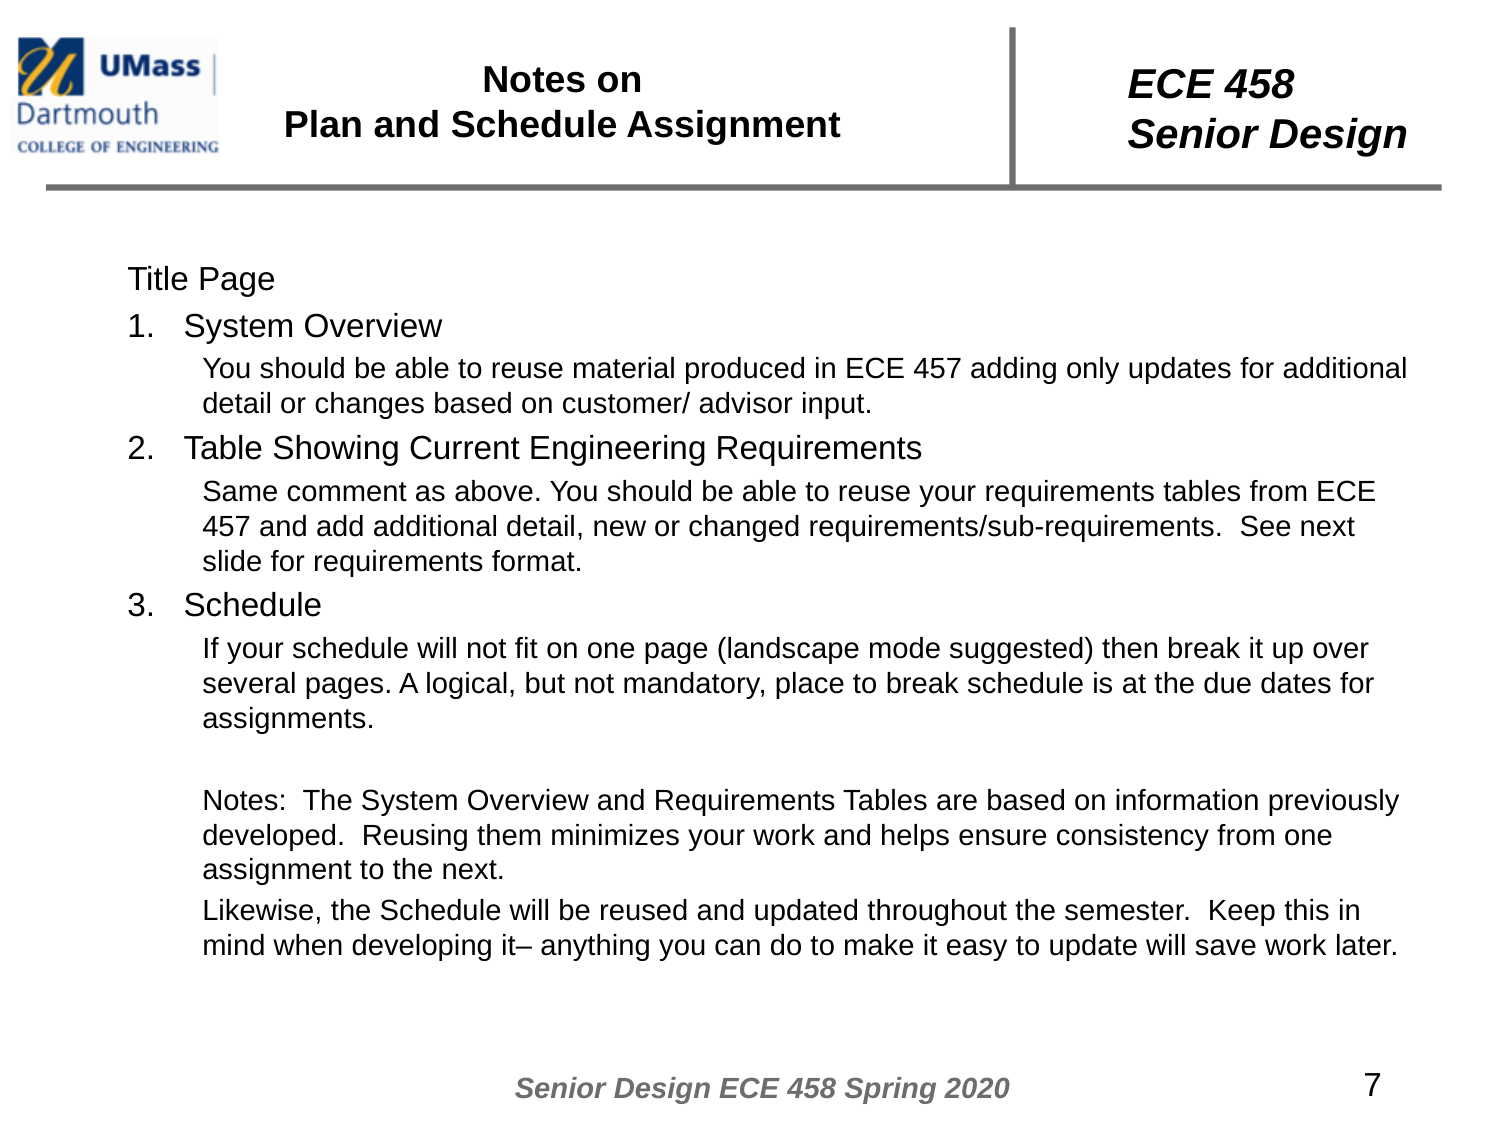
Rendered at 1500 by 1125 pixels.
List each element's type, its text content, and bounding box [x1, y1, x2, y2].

title Notes on Plan and Schedule Assignment [125, 50, 1000, 150]
list Title Page System Overview You should be able to reuse material produced in ECE 457 adding only updates for additional detail or changes based on customer/ advisor input. Table Showing Current Engineering Requirements Same comment as above. You should be able to reuse your requirements tables from ECE 457 and add additional detail, new or changed requirements/sub-requirements. See next slide for requirements format. Schedule If your schedule will not fit on one page (landscape mode suggested) then break it up over several pages. A logical, but not mandatory, place to break schedule is at the due dates for assignments. Notes: The System Overview and Requirements Tables are based on information previously developed. Reusing them minimizes your work and helps ensure consistency from one assignment to the next. Likewise, the Schedule will be reused and updated throughout the semester. Keep this in mind when developing it– anything you can do to make it easy to update will save work later. [112, 249, 1425, 1063]
picture [9, 37, 238, 161]
